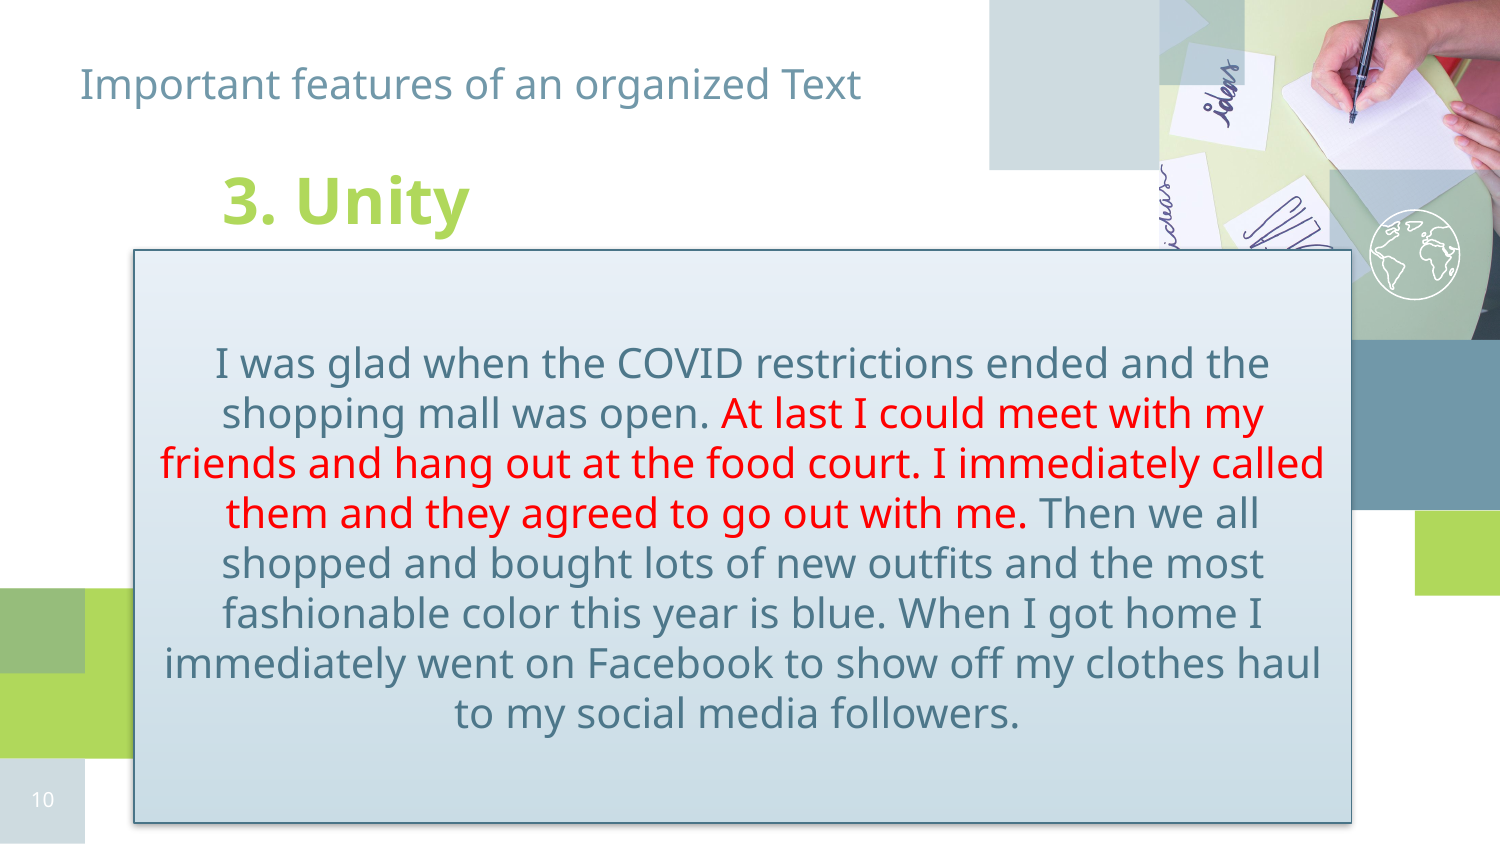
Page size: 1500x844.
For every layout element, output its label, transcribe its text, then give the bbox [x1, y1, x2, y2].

list 3. Unity [85, 144, 626, 292]
title Important features of an organized Text [64, 20, 1213, 123]
text_box I was glad when the COVID restrictions ended and the shopping mall was open. At last I could meet with my friends and hang out at the food court. I immediately called them and they agreed to go out with me. Then we all shopped and bought lots of new outfits and the most fashionable color this year is blue. When I got home I immediately went on Facebook to show off my clothes haul to my social media followers. [133, 250, 1352, 823]
slide_number ‹#› [0, 758, 86, 844]
picture [1159, 0, 1500, 250]
